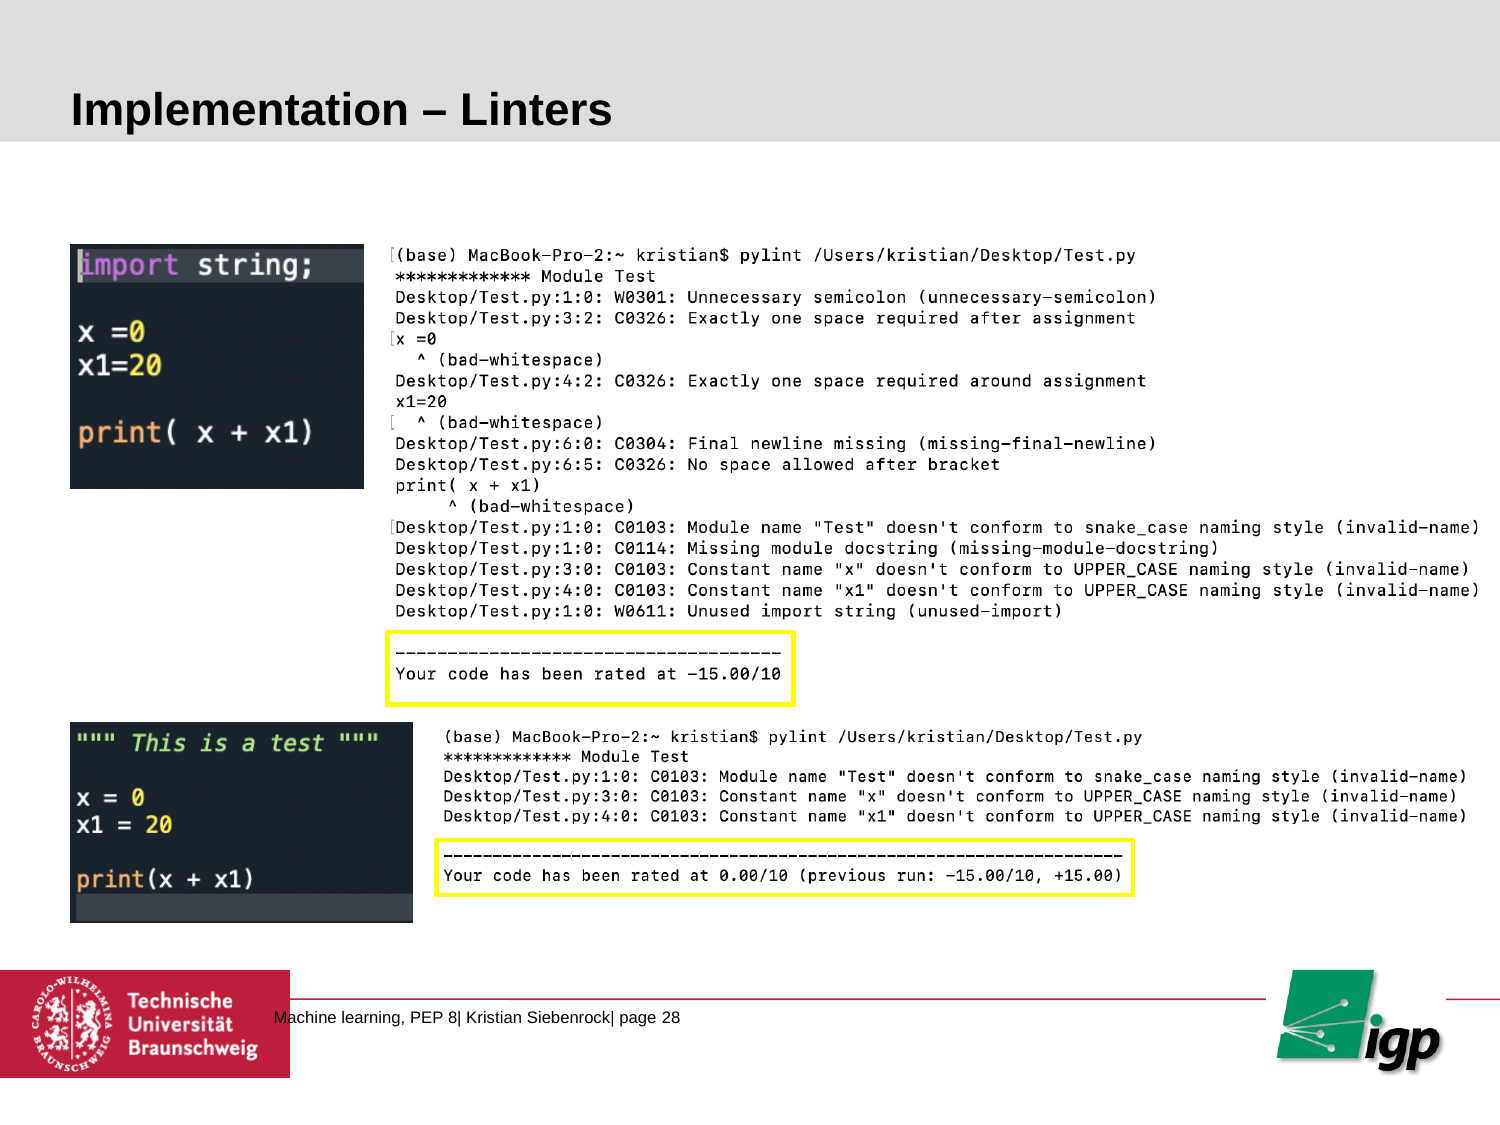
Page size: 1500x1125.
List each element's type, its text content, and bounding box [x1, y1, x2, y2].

picture [0, 970, 290, 1078]
picture [70, 244, 364, 489]
title Implementation – Linters [70, 17, 1445, 135]
picture [388, 244, 1497, 688]
picture [435, 722, 1500, 897]
picture [70, 722, 413, 924]
picture [1266, 960, 1446, 1078]
text_box [385, 694, 796, 707]
